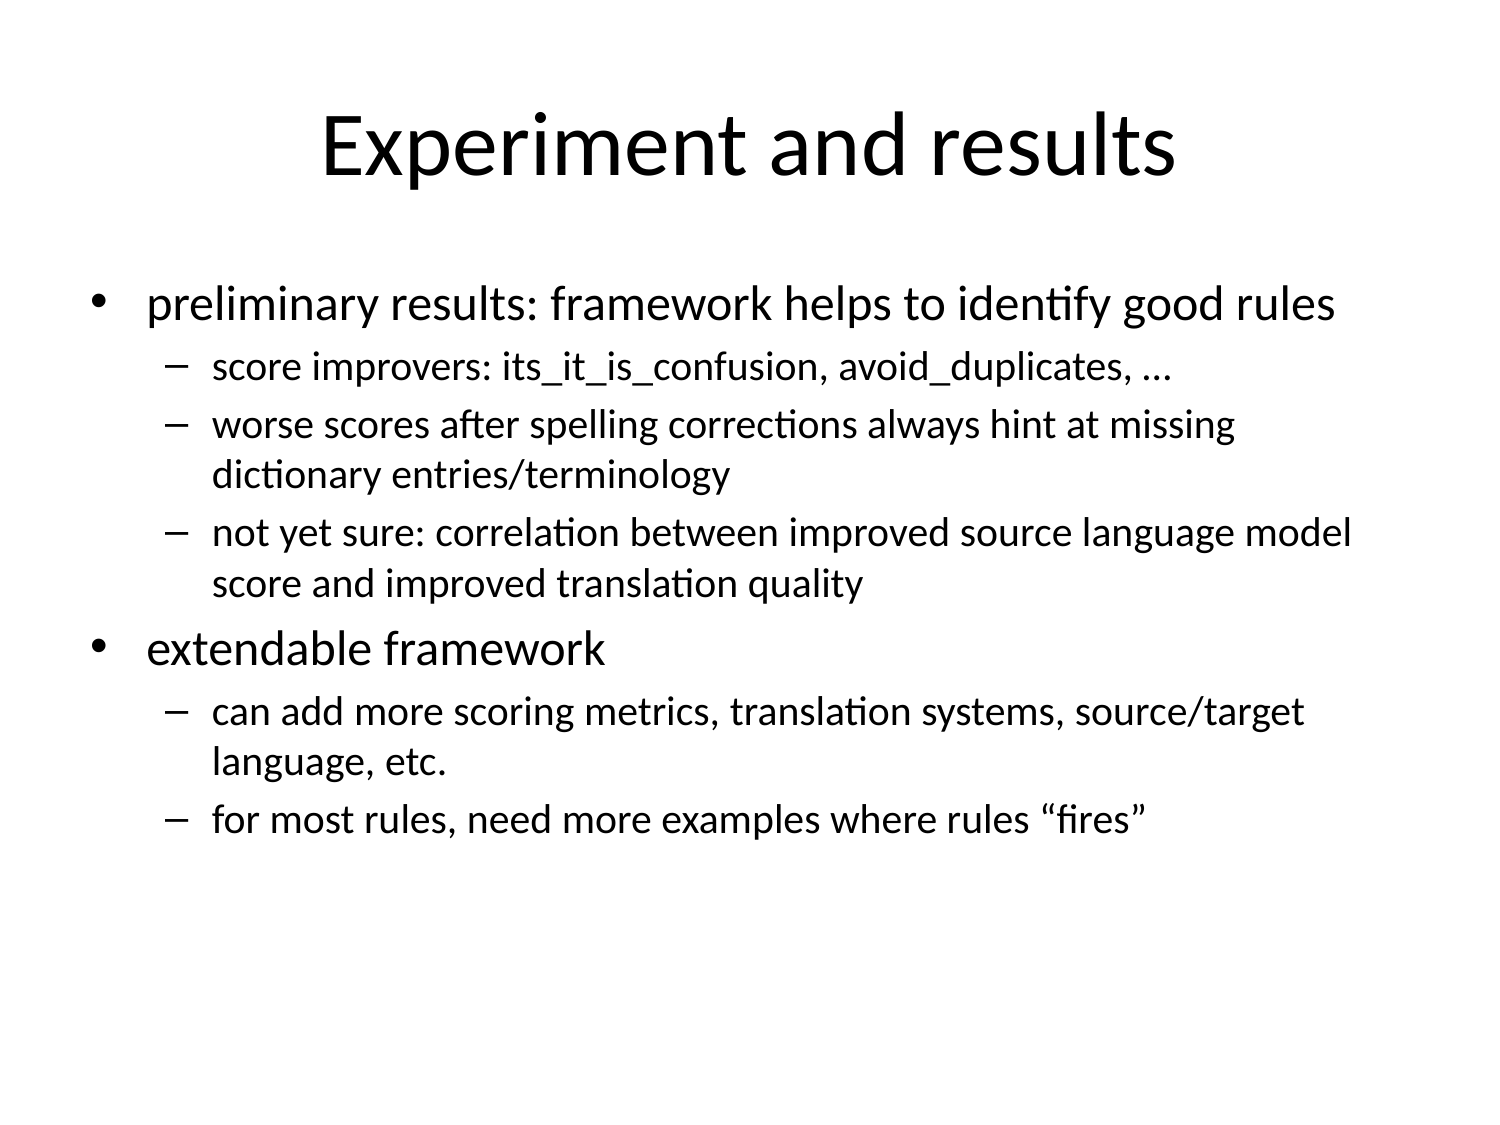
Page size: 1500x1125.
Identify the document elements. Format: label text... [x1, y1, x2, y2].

list preliminary results: framework helps to identify good rules score improvers: its_it_is_confusion, avoid_duplicates, … worse scores after spelling corrections always hint at missing dictionary entries/terminology not yet sure: correlation between improved source language model score and improved translation quality extendable framework can add more scoring metrics, translation systems, source/target language, etc. for most rules, need more examples where rules “fires” [75, 262, 1425, 1005]
title Experiment and results [75, 45, 1425, 233]
